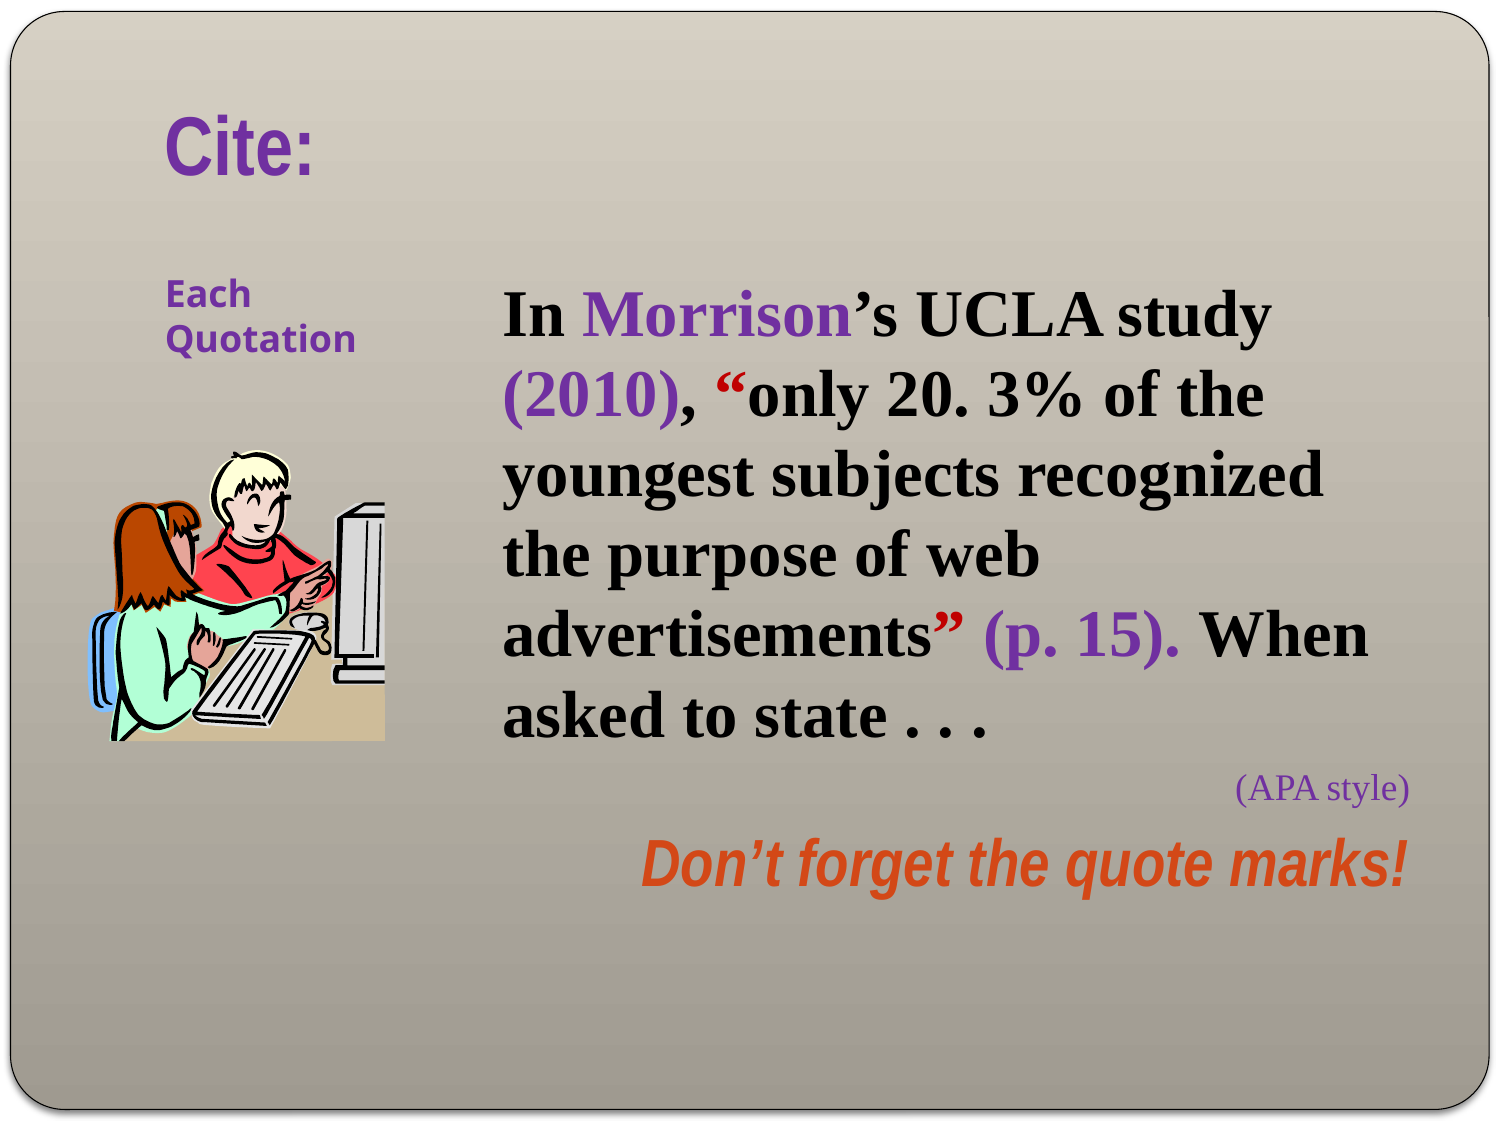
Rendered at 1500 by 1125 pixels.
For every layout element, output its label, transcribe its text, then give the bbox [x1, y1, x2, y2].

title Cite: [150, 75, 1425, 208]
picture [87, 449, 385, 742]
list Each Quotation [150, 262, 463, 1050]
list In Morrison’s UCLA study (2010), “only 20. 3% of the youngest subjects recognized the purpose of web advertisements” (p. 15). When asked to state . . . (APA style) Don’t forget the quote marks! [487, 262, 1425, 1075]
